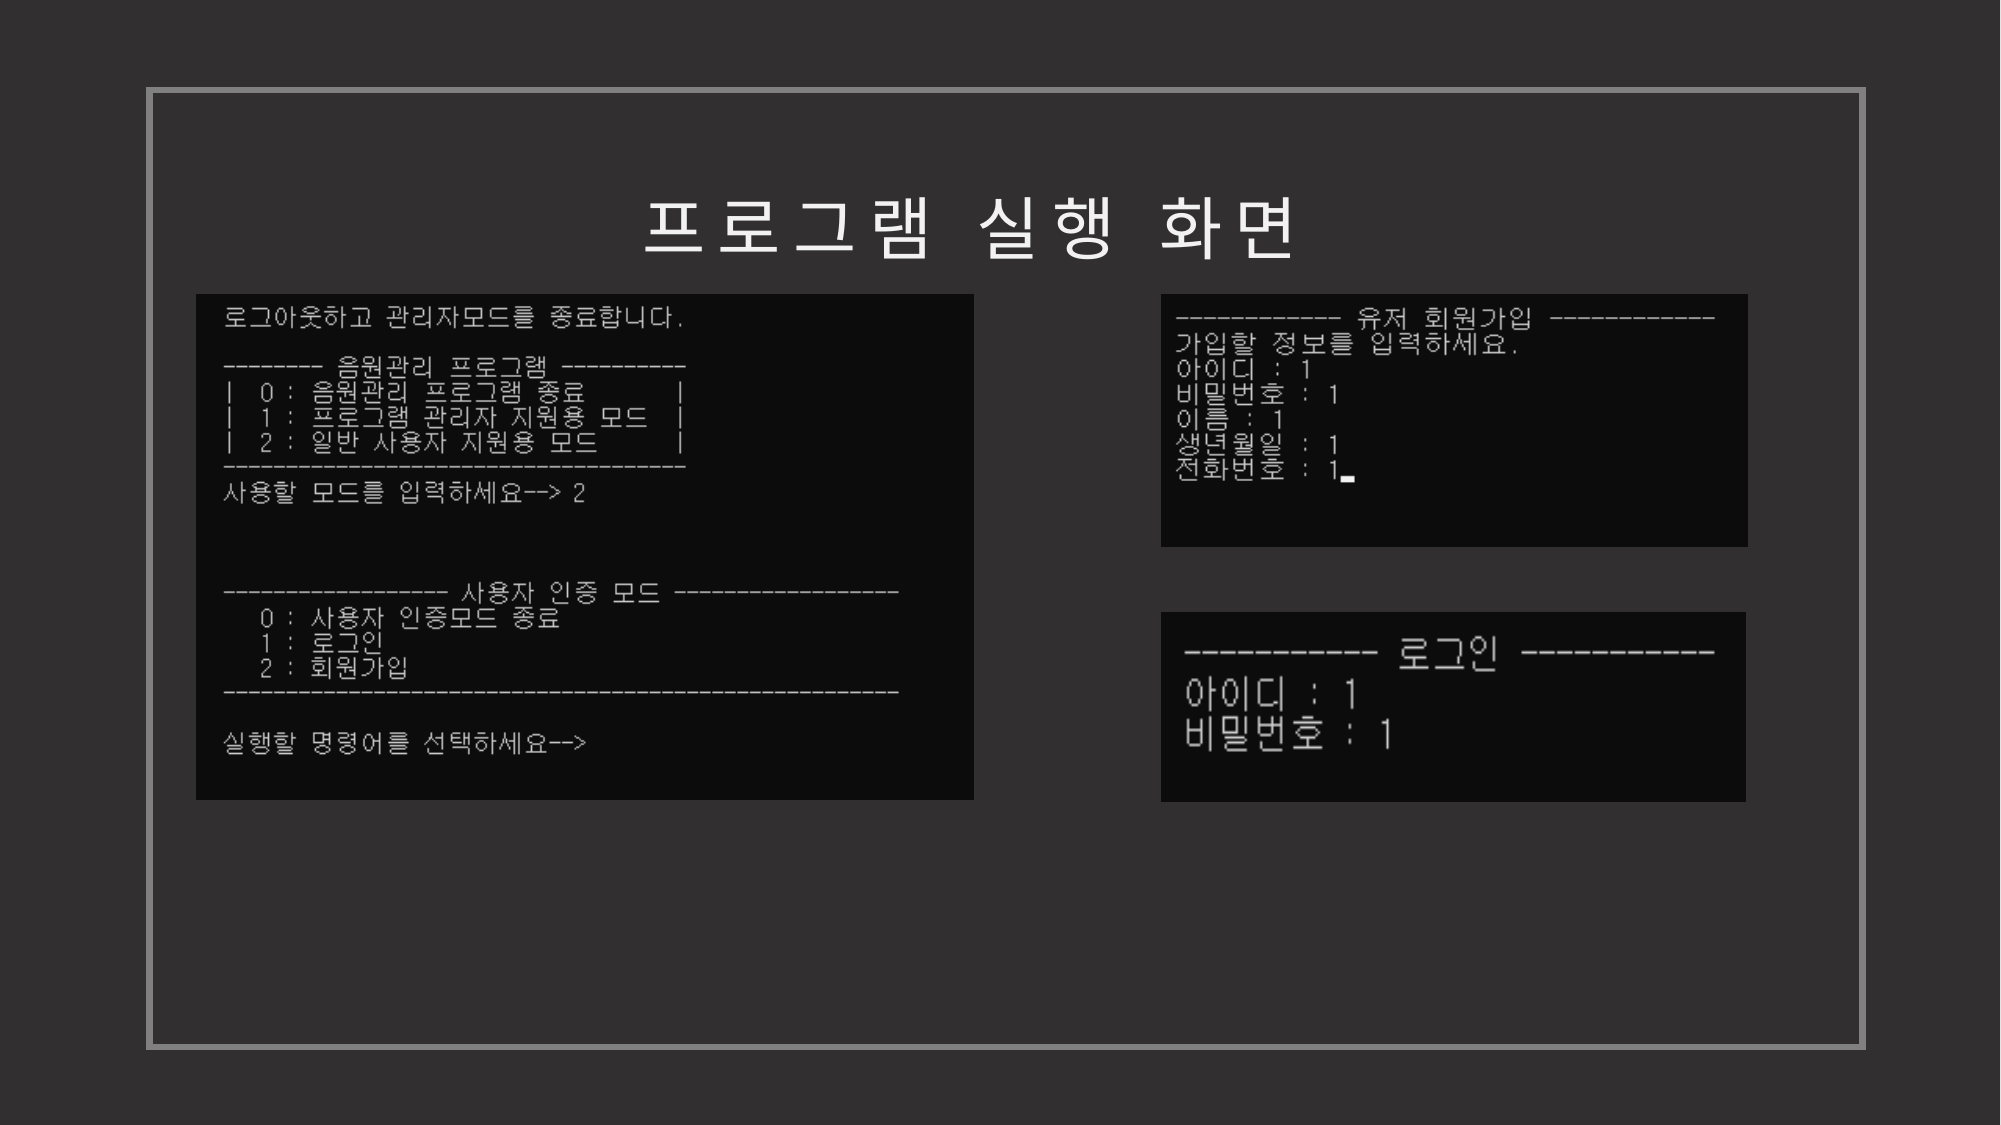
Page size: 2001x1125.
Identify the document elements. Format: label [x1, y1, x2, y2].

picture [0, 0, 2001, 1125]
text_box [148, 89, 1863, 1048]
